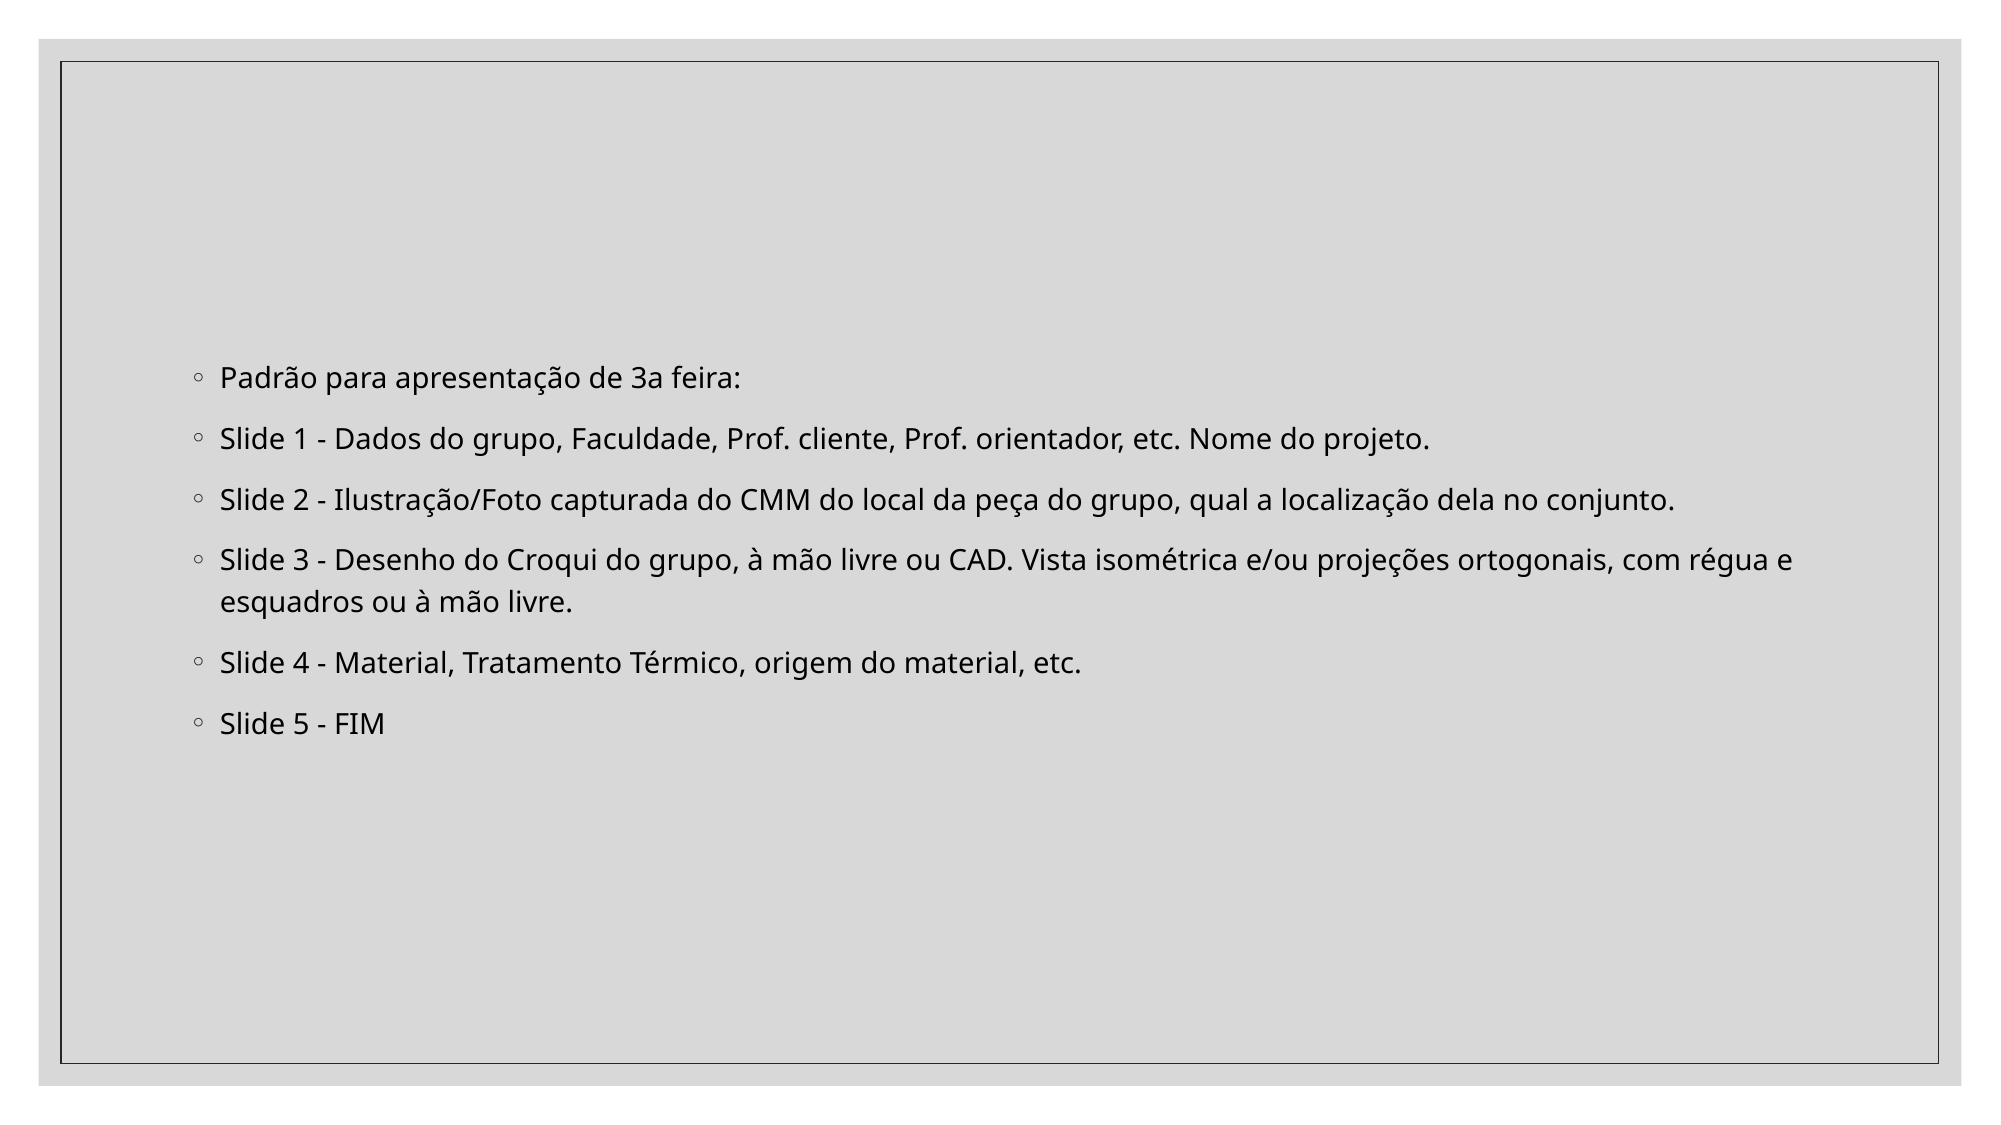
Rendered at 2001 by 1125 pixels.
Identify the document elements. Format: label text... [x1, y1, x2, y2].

list Padrão para apresentação de 3a feira: Slide 1 - Dados do grupo, Faculdade, Prof. cliente, Prof. orientador, etc. Nome do projeto. Slide 2 - Ilustração/Foto capturada do CMM do local da peça do grupo, qual a localização dela no conjunto. Slide 3 - Desenho do Croqui do grupo, à mão livre ou CAD. Vista isométrica e/ou projeções ortogonais, com régua e esquadros ou à mão livre. Slide 4 - Material, Tratamento Térmico, origem do material, etc. Slide 5 - FIM [174, 345, 1825, 977]
